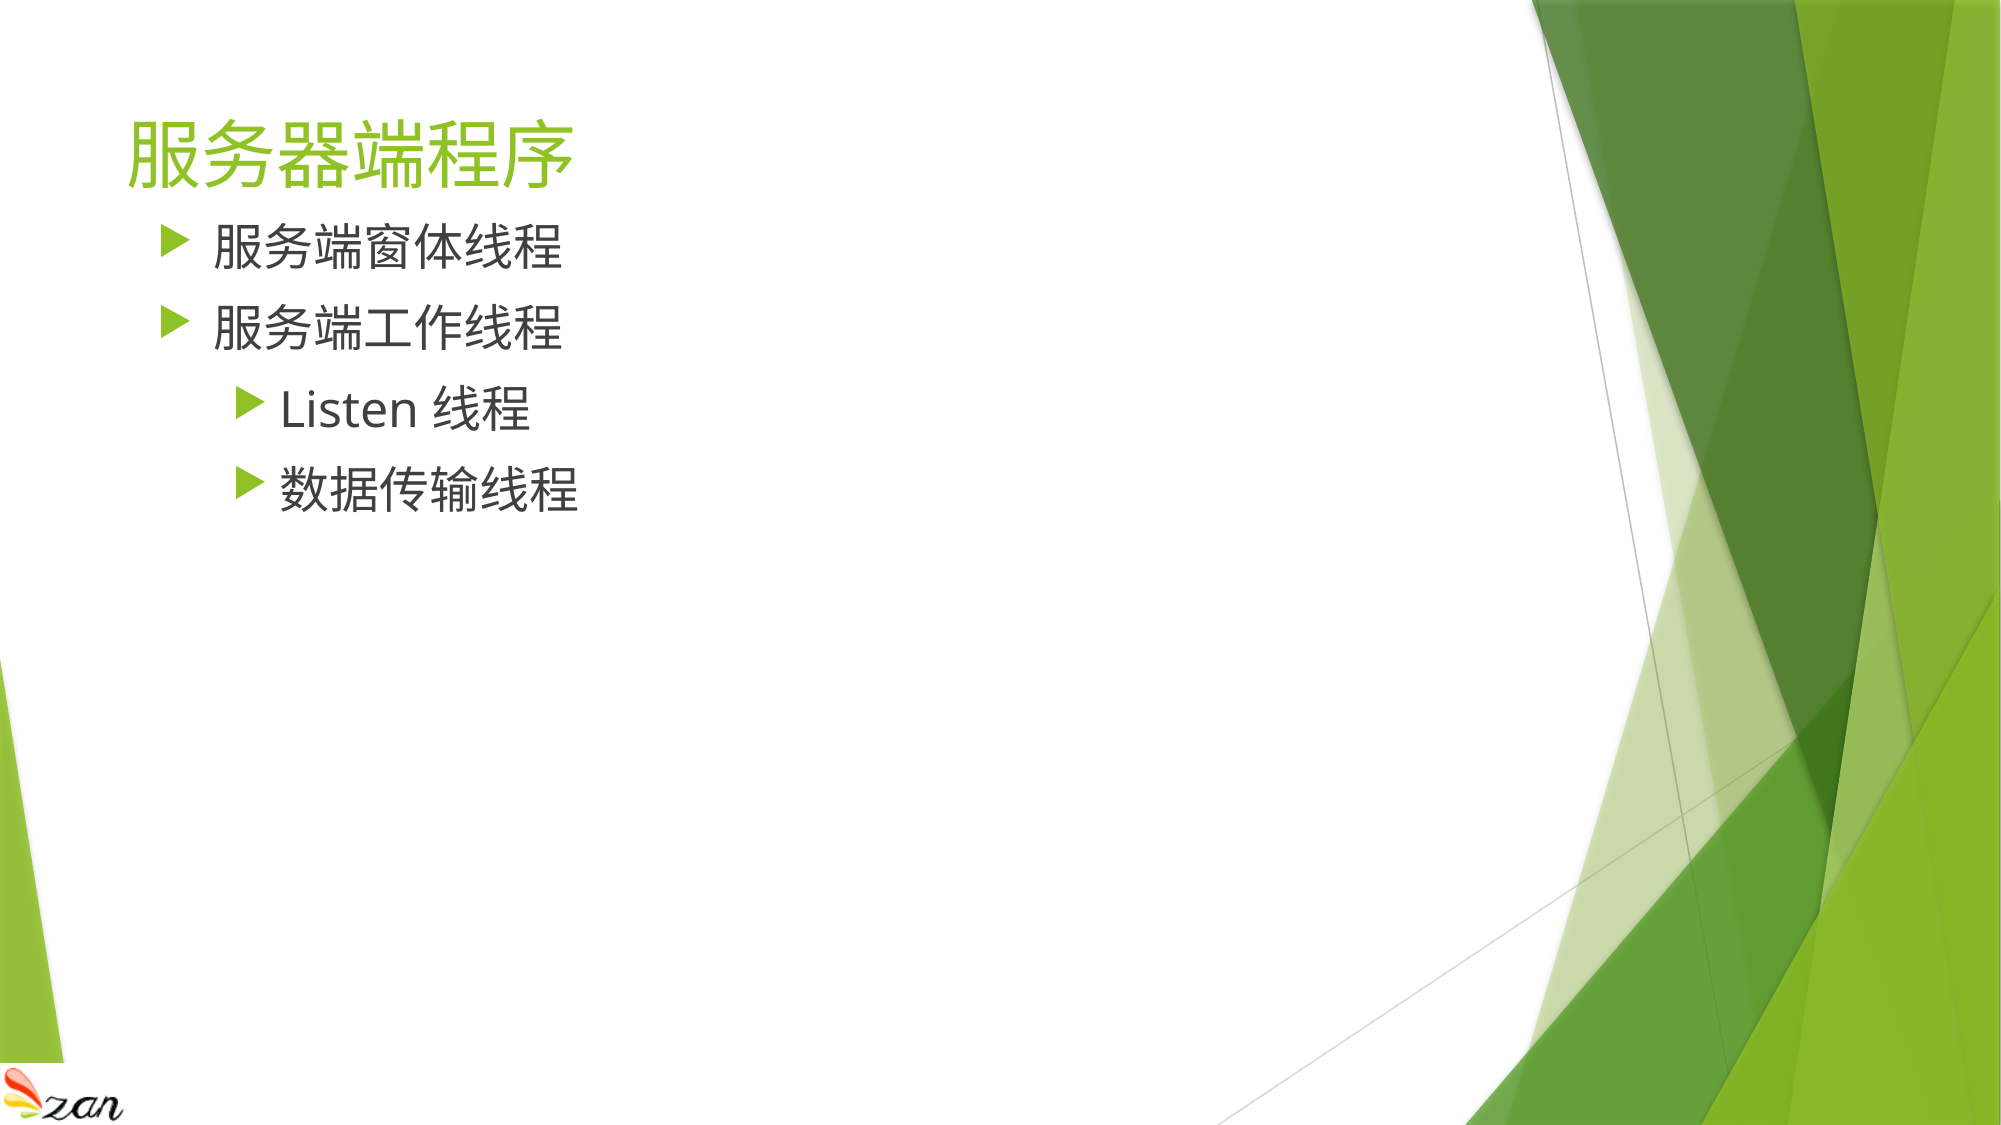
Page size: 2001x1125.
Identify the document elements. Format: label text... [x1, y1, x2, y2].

list 服务端窗体线程 服务端工作线程 Listen线程 数据传输线程 [142, 208, 1553, 845]
picture [0, 1063, 128, 1125]
title 服务器端程序 [111, 99, 1522, 317]
